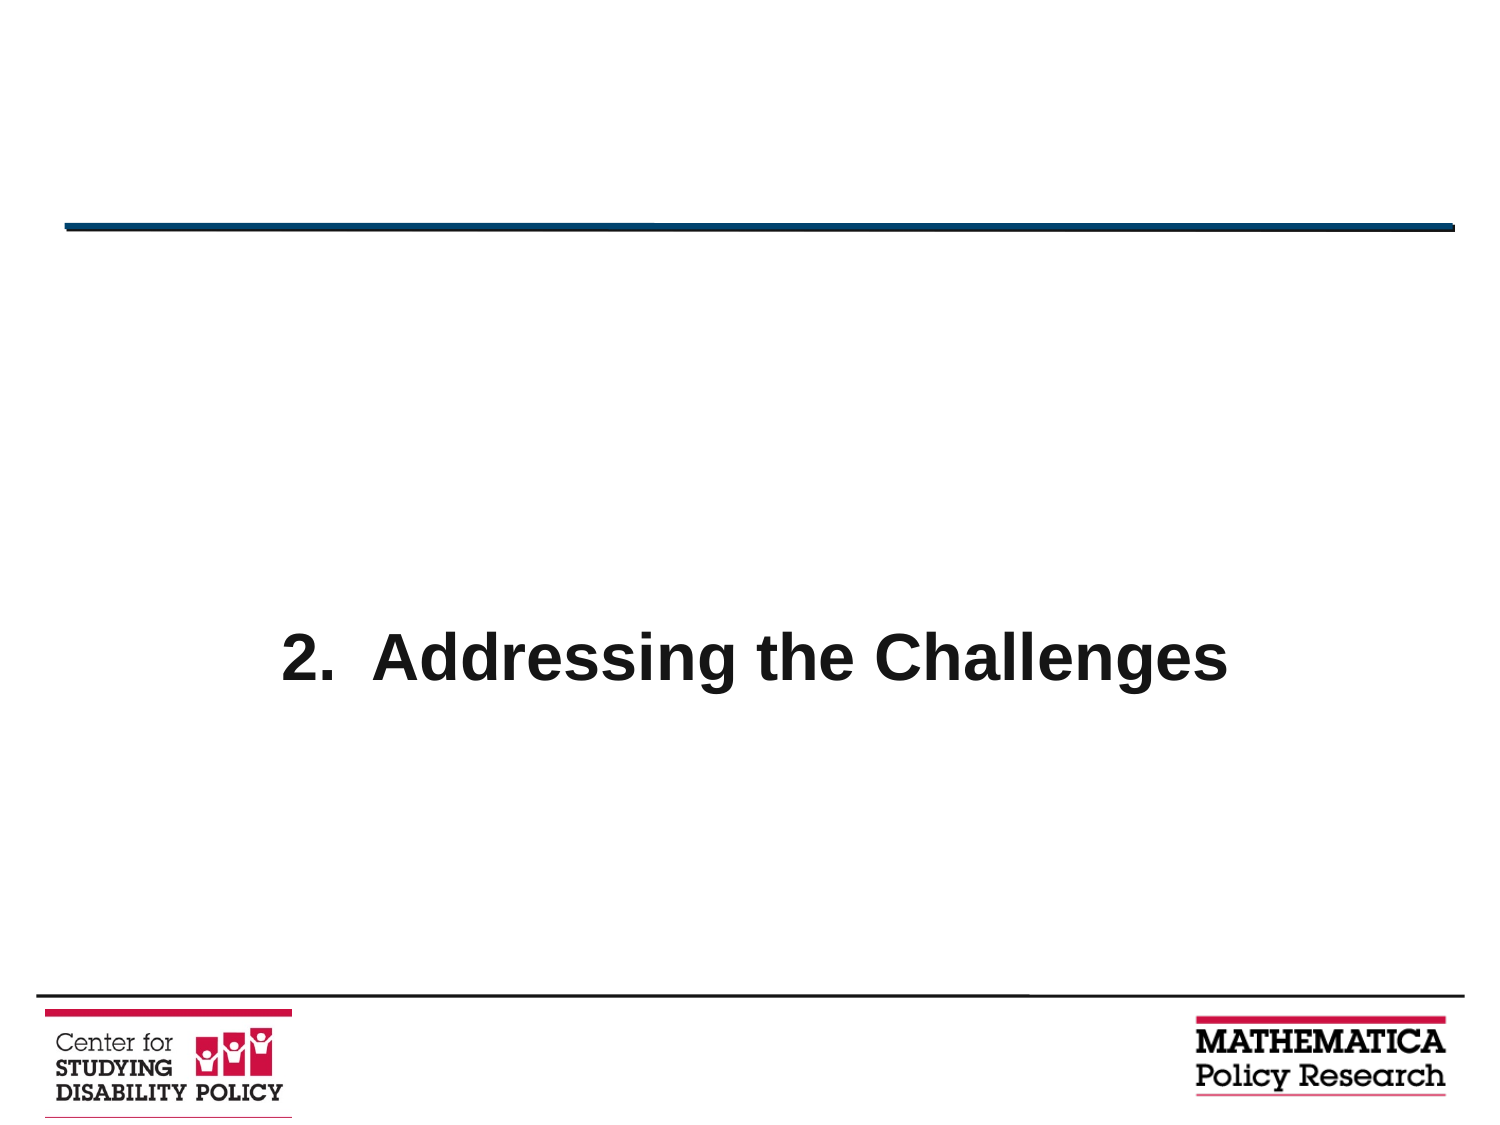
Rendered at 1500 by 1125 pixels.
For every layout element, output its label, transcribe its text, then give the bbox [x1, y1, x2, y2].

picture [45, 1009, 292, 1118]
list 2. Addressing the Challenges [118, 456, 1394, 703]
picture [1186, 1009, 1454, 1102]
